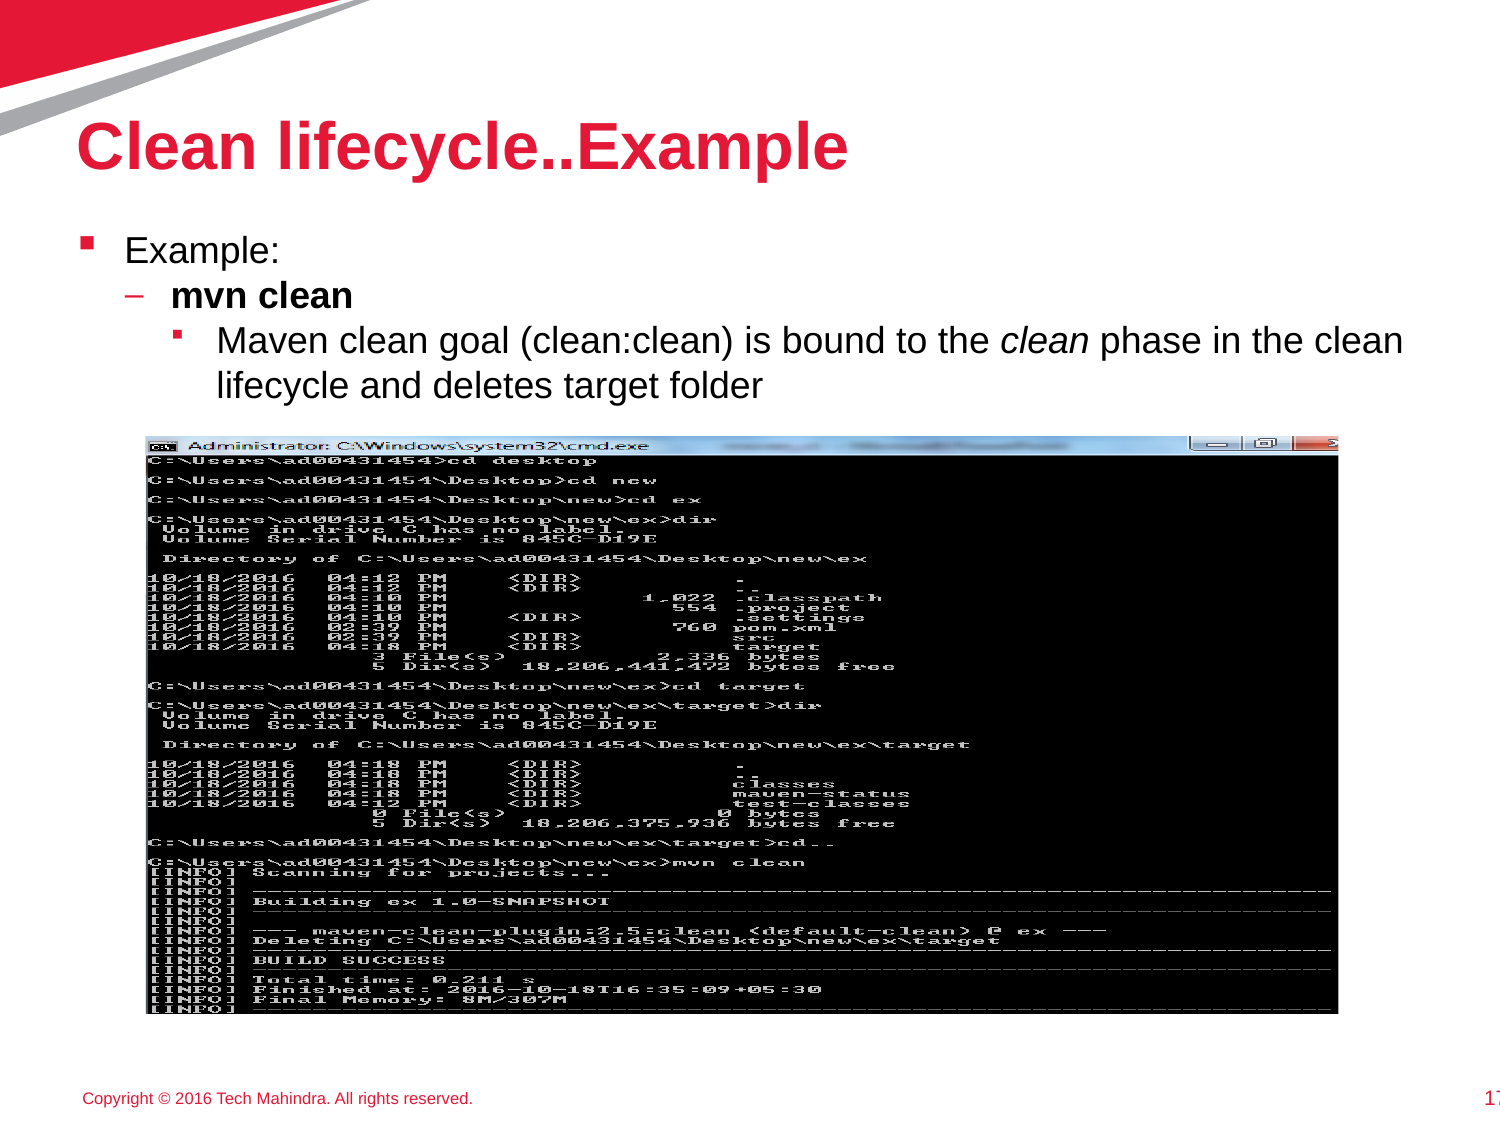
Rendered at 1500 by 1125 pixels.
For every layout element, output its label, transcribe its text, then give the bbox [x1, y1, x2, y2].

title Clean lifecycle..Example [76, 102, 1427, 185]
picture [145, 435, 1339, 1014]
list Example: mvn clean Maven clean goal (clean:clean) is bound to the clean phase in the clean lifecycle and deletes target folder [76, 225, 1427, 454]
picture [0, 0, 373, 136]
